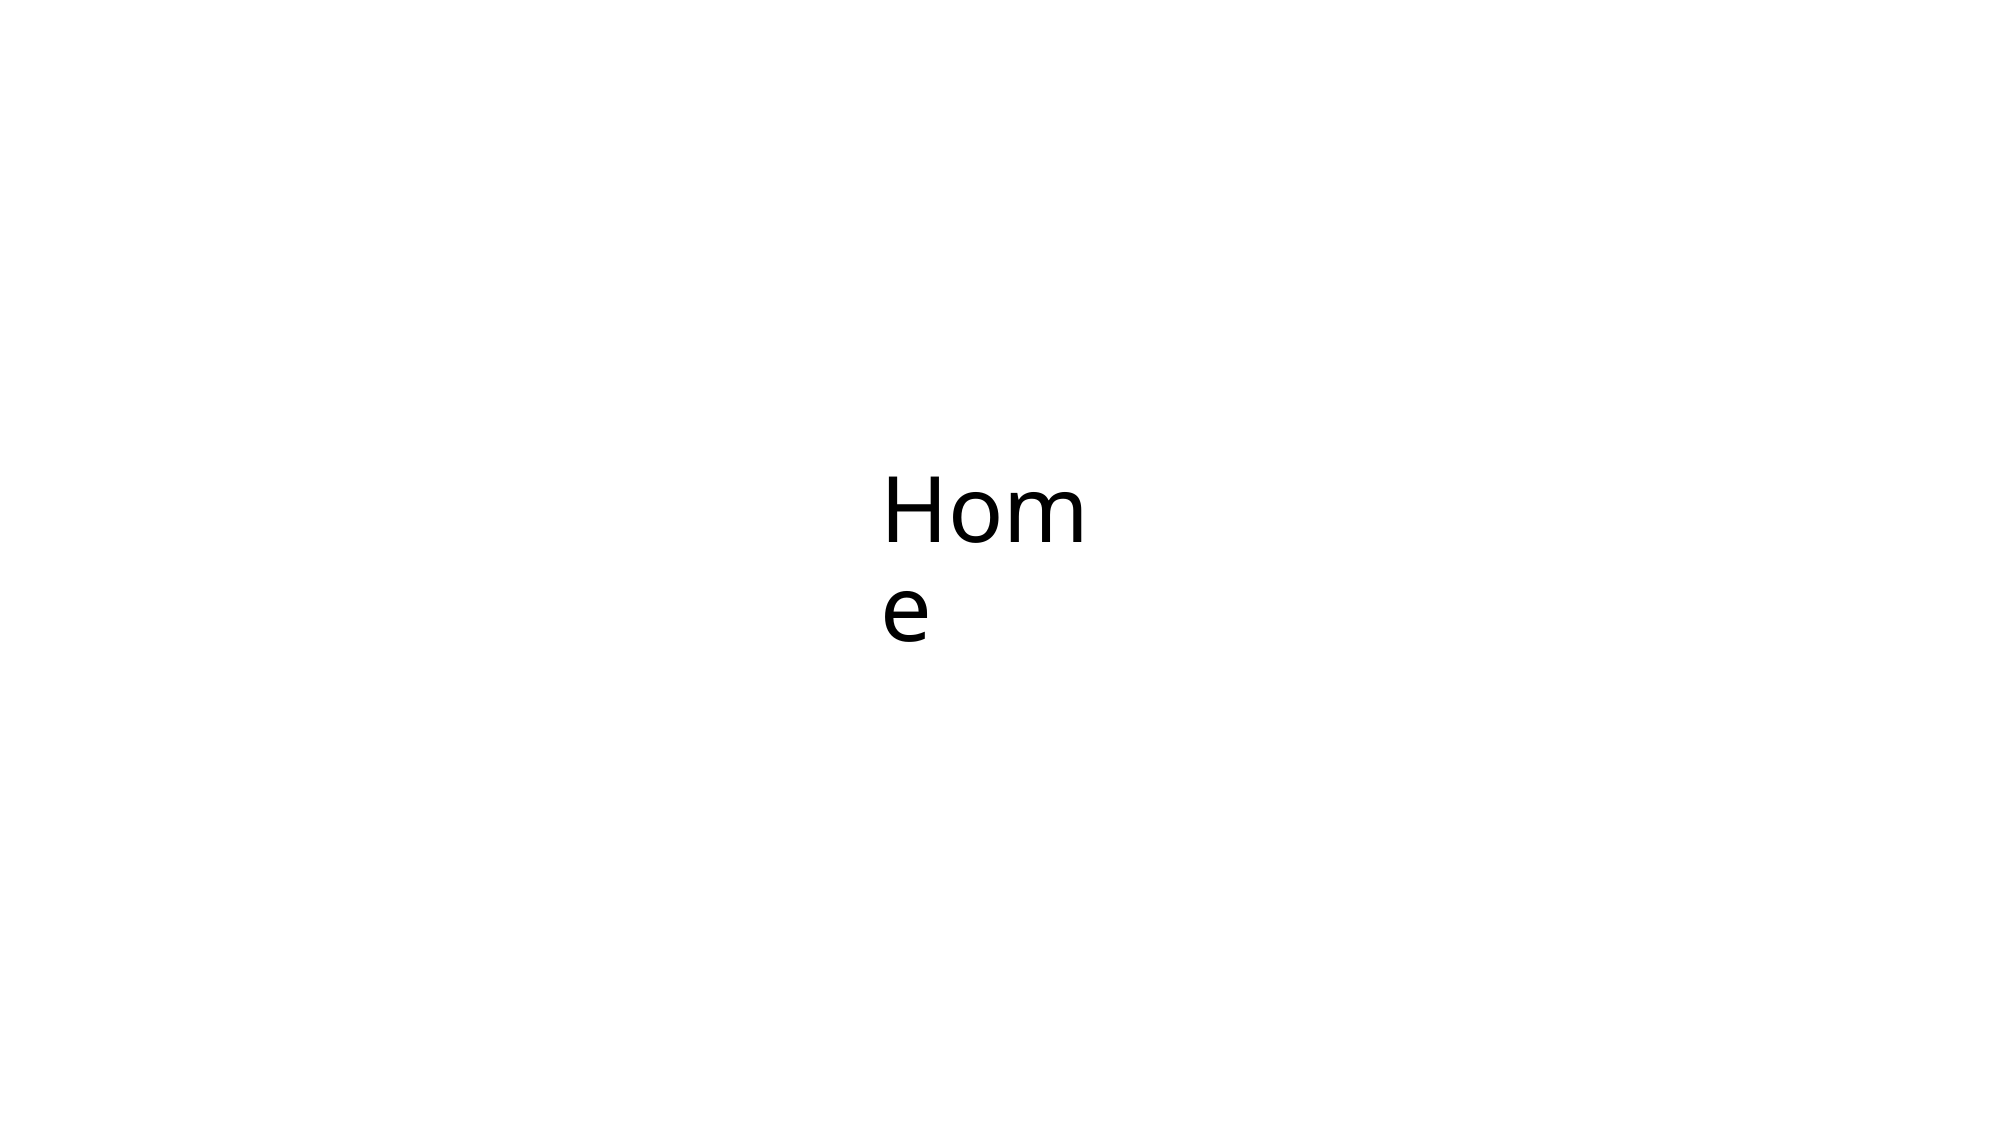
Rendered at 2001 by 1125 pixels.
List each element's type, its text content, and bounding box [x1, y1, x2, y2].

title Home [865, 453, 1135, 672]
